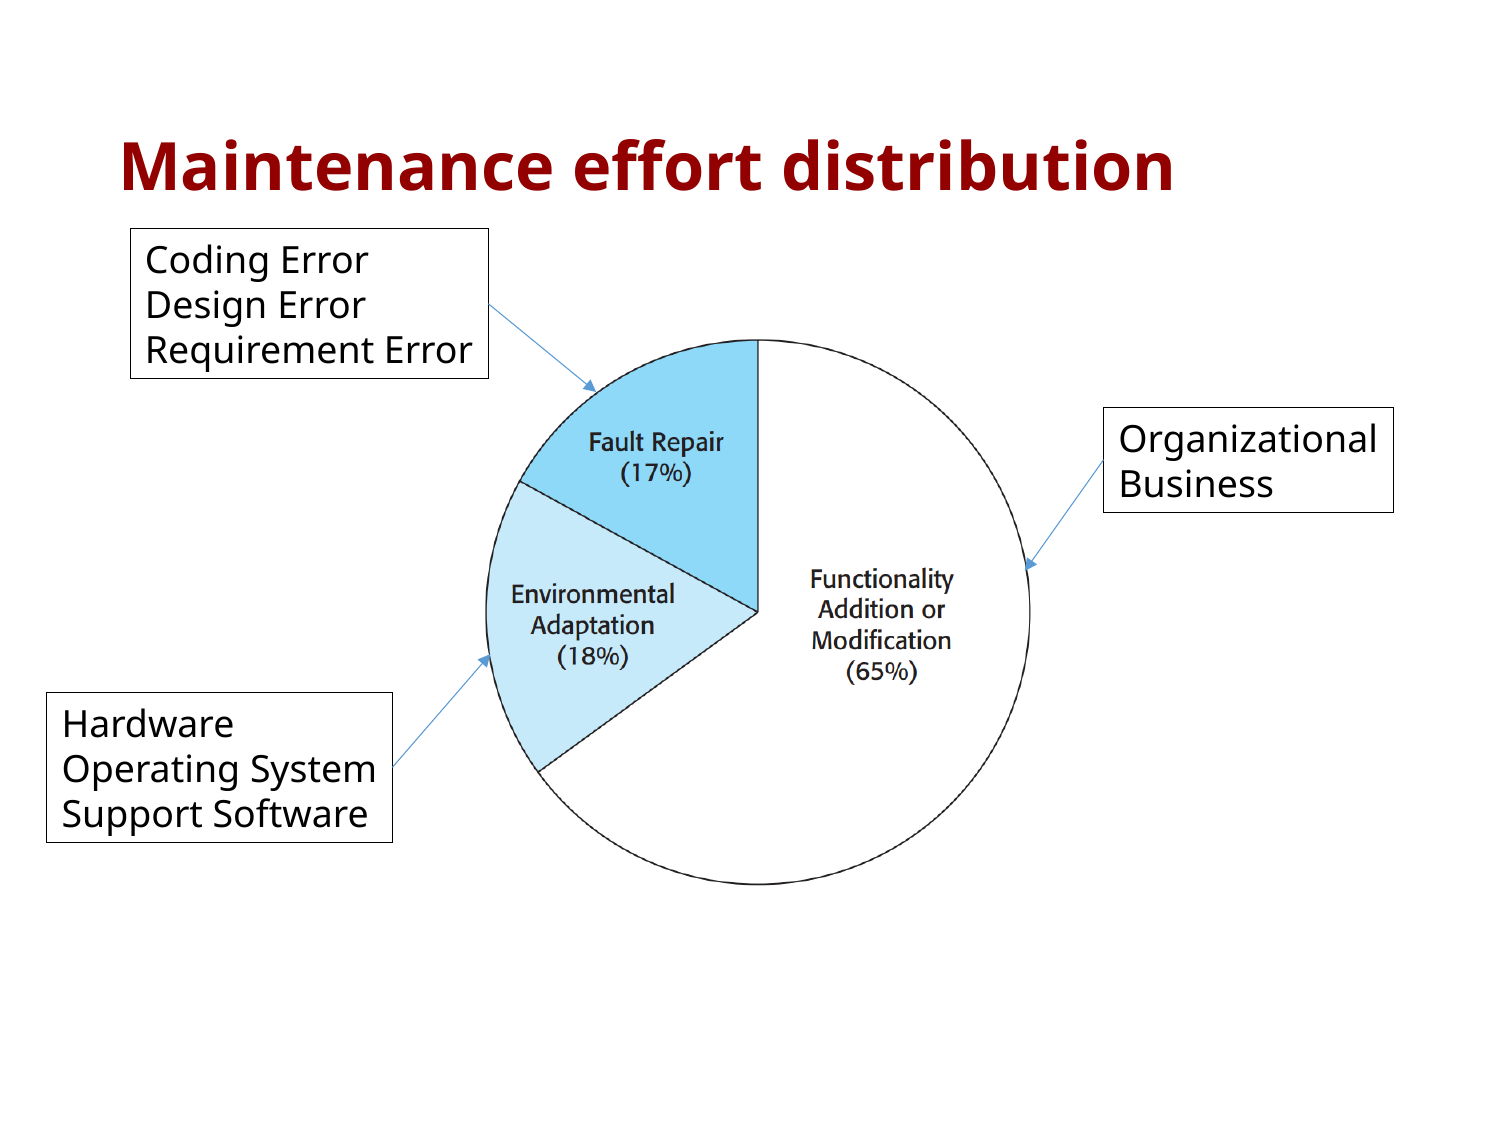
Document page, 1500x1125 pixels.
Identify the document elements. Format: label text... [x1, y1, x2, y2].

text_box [1024, 407, 1381, 571]
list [454, 331, 1046, 894]
title Maintenance effort distribution [103, 59, 1397, 278]
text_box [144, 228, 597, 393]
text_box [55, 654, 491, 844]
